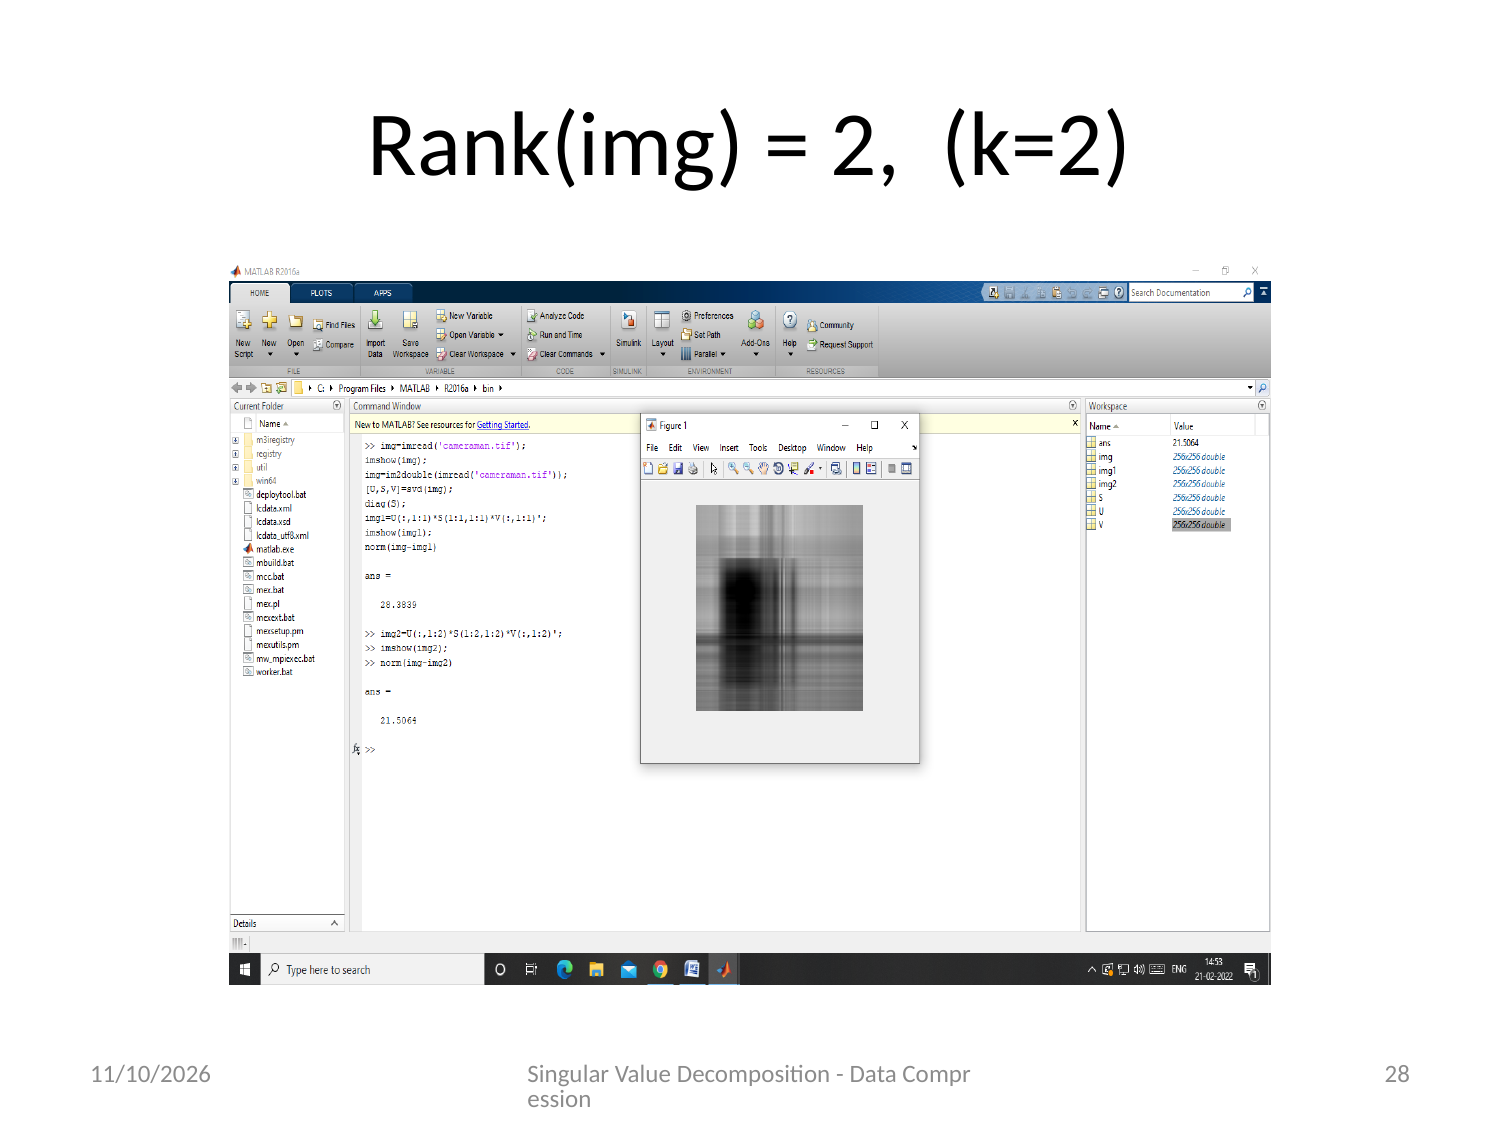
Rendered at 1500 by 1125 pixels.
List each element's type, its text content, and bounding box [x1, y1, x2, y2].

slide_number 28 [1074, 1042, 1425, 1103]
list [229, 262, 1271, 985]
title Rank(img) = 2, (k=2) [75, 45, 1425, 233]
footer Singular Value Decomposition - Data Compression [512, 1042, 988, 1103]
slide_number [75, 1042, 425, 1103]
